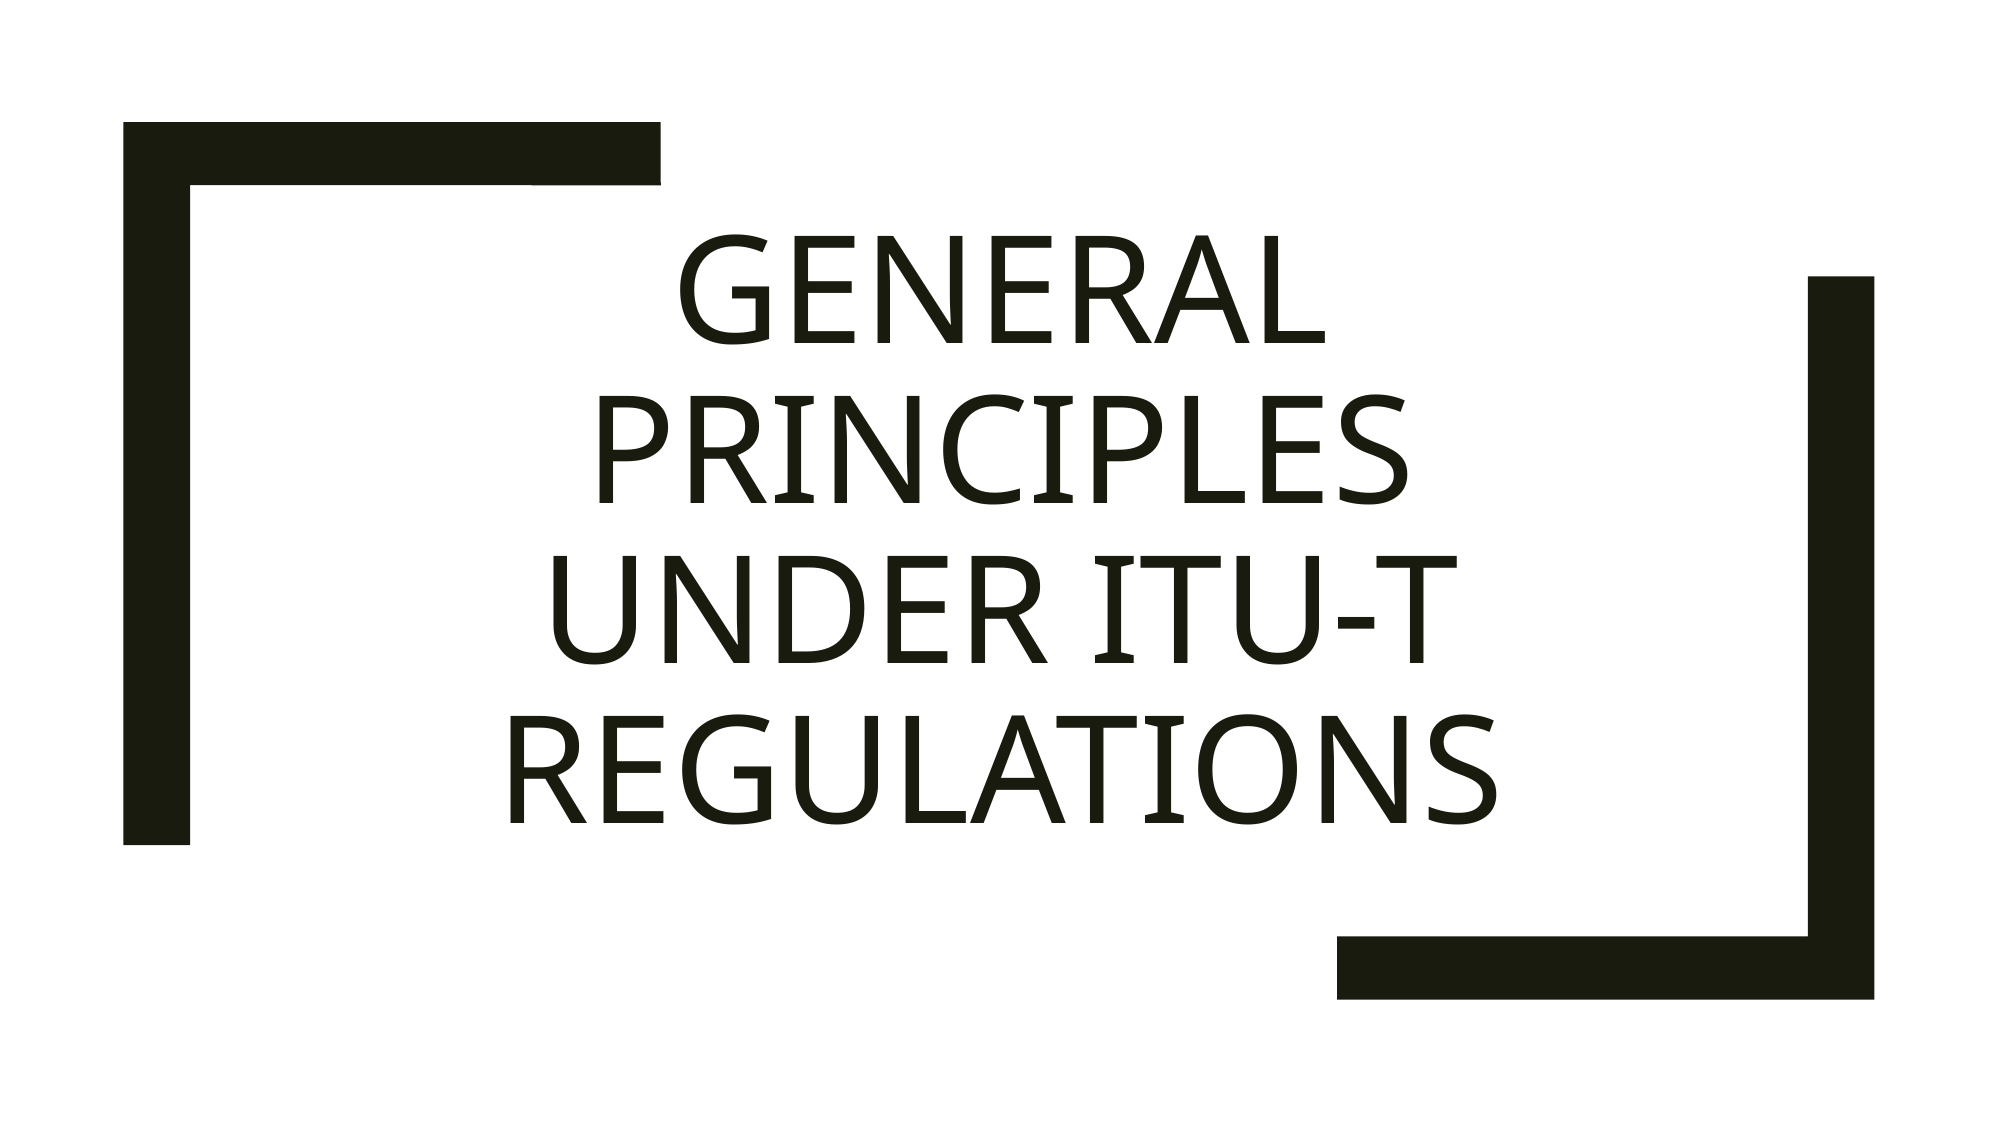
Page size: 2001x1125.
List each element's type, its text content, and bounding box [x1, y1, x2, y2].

title General Principles under ITU-T Regulations [314, 293, 1686, 864]
